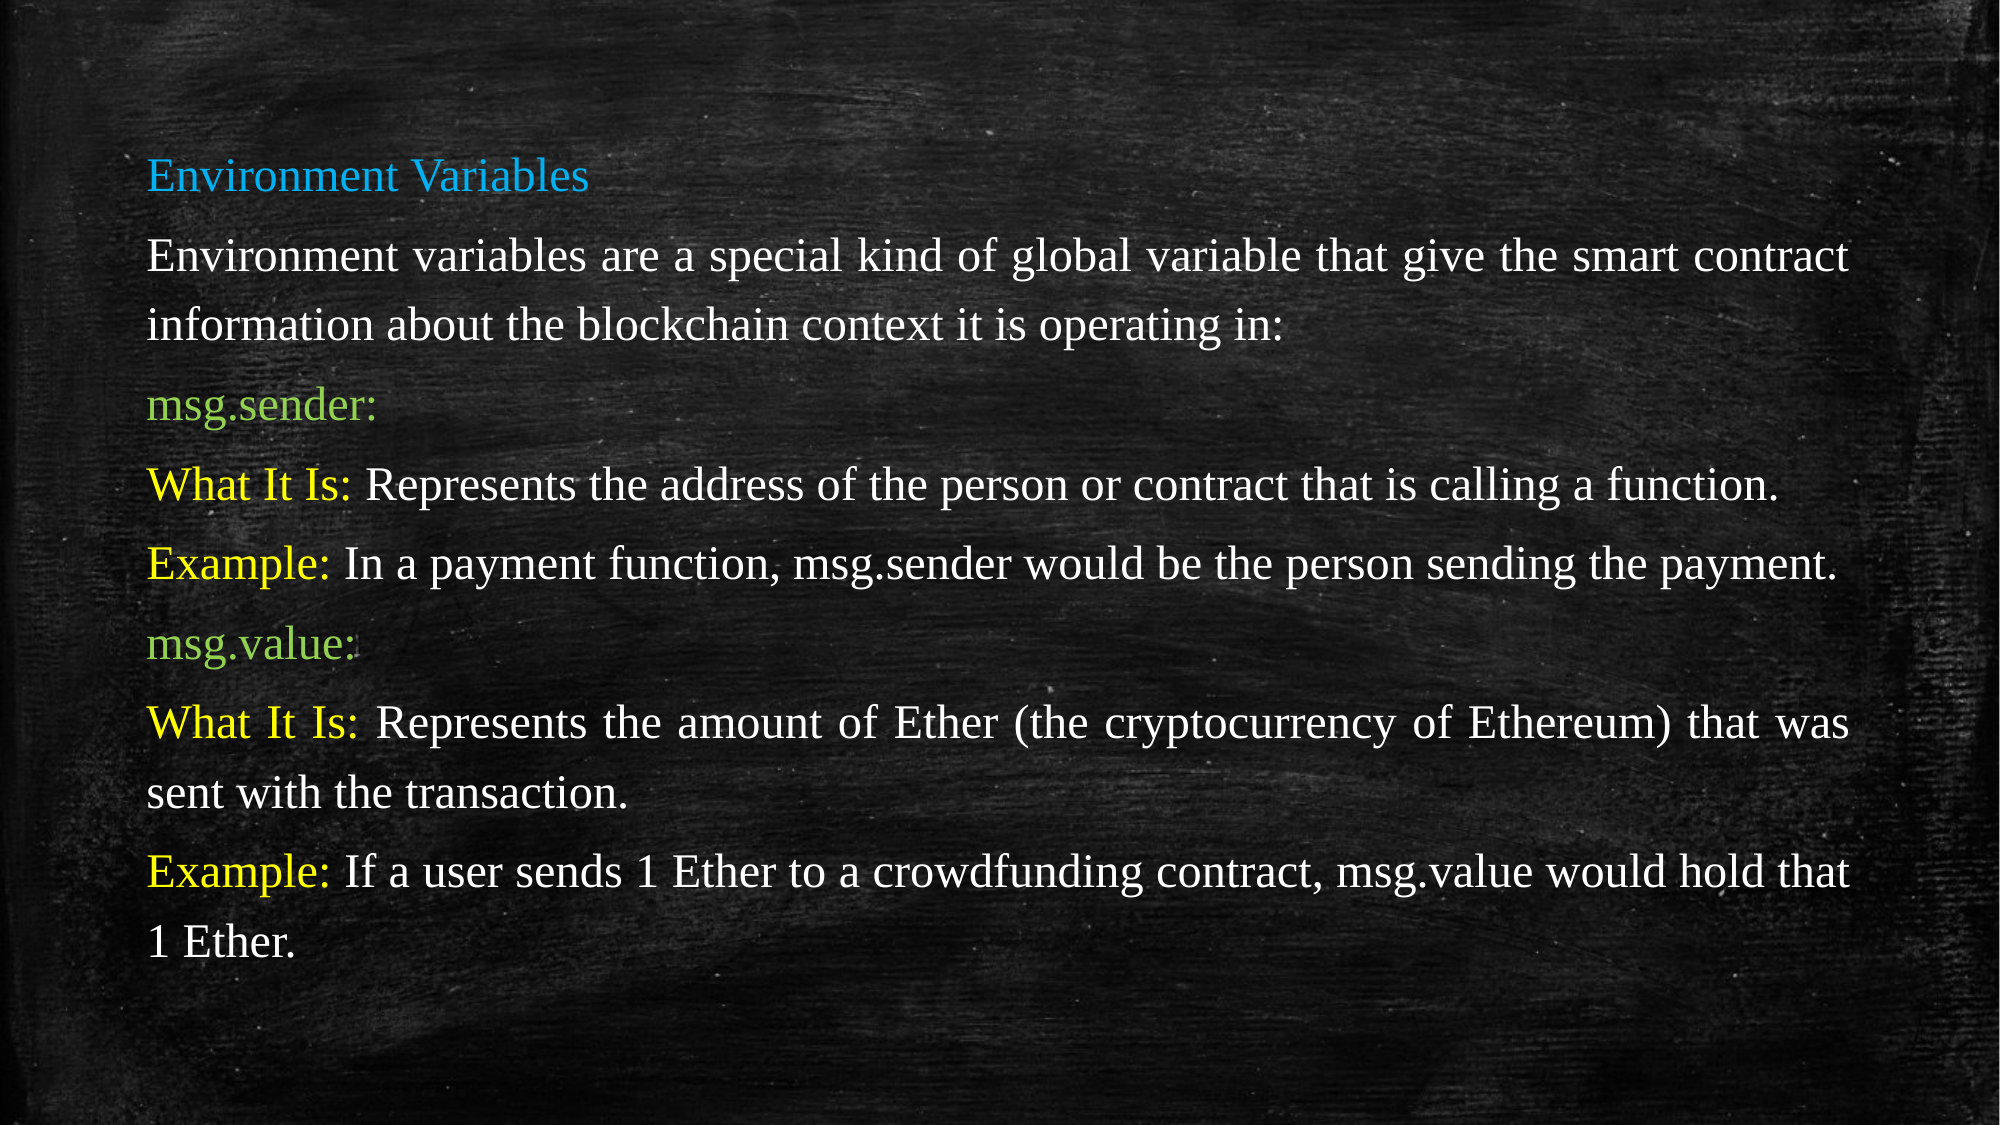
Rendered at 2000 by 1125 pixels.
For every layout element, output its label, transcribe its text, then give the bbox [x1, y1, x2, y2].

list Environment Variables Environment variables are a special kind of global variable that give the smart contract information about the blockchain context it is operating in: msg.sender: What It Is: Represents the address of the person or contract that is calling a function. Example: In a payment function, msg.sender would be the person sending the payment. msg.value: What It Is: Represents the amount of Ether (the cryptocurrency of Ethereum) that was sent with the transaction. Example: If a user sends 1 Ether to a crowdfunding contract, msg.value would hold that 1 Ether. [131, 124, 1868, 1071]
title [0, 45, 1500, 213]
